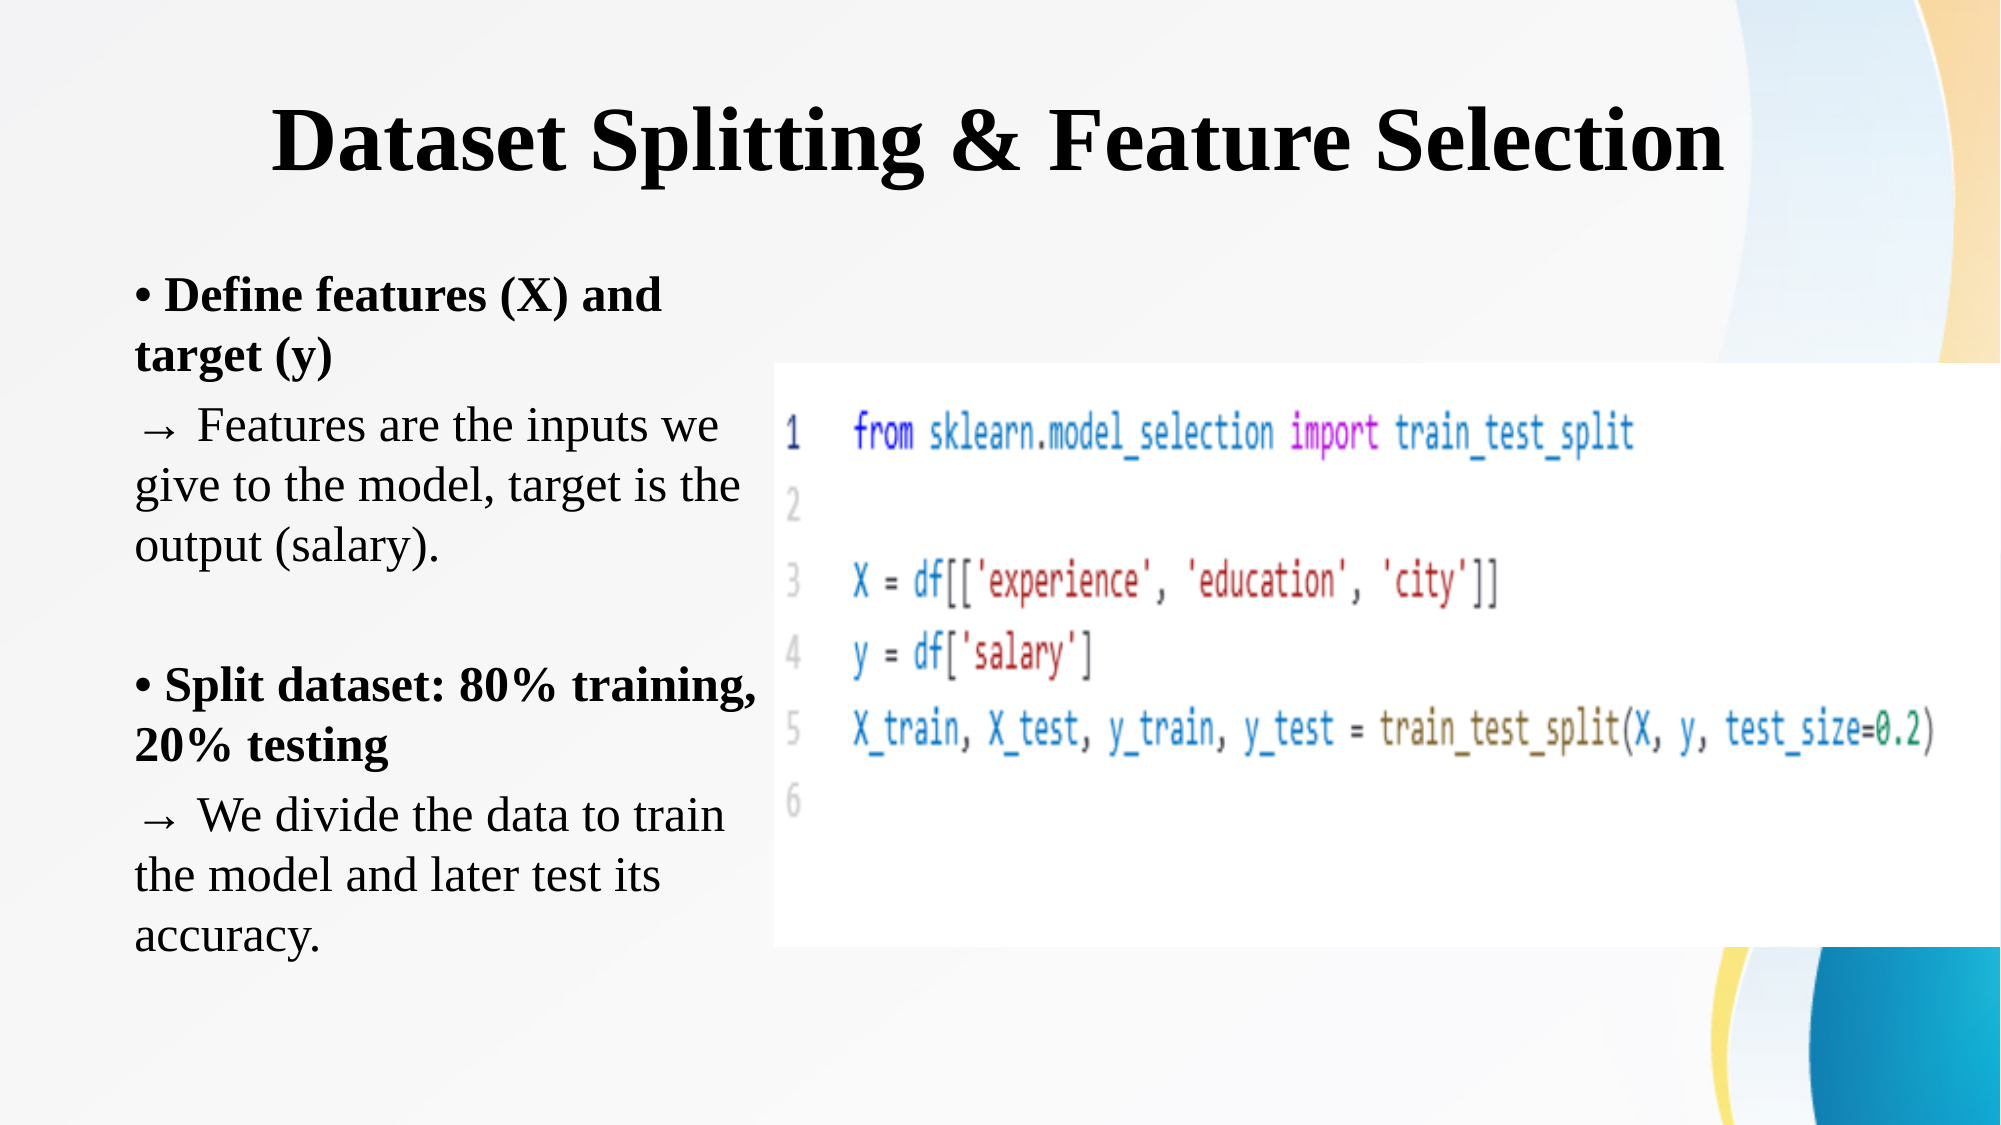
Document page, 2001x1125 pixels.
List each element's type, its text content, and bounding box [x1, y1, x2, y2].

picture [0, 0, 2001, 1125]
title Dataset Splitting & Feature Selection [192, 45, 1808, 197]
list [774, 363, 2000, 947]
list • Define features (X) and target (y) → Features are the inputs we give to the model, target is the output (salary). • Split dataset: 80% training, 20% testing → We divide the data to train the model and later test its accuracy. [119, 253, 784, 964]
